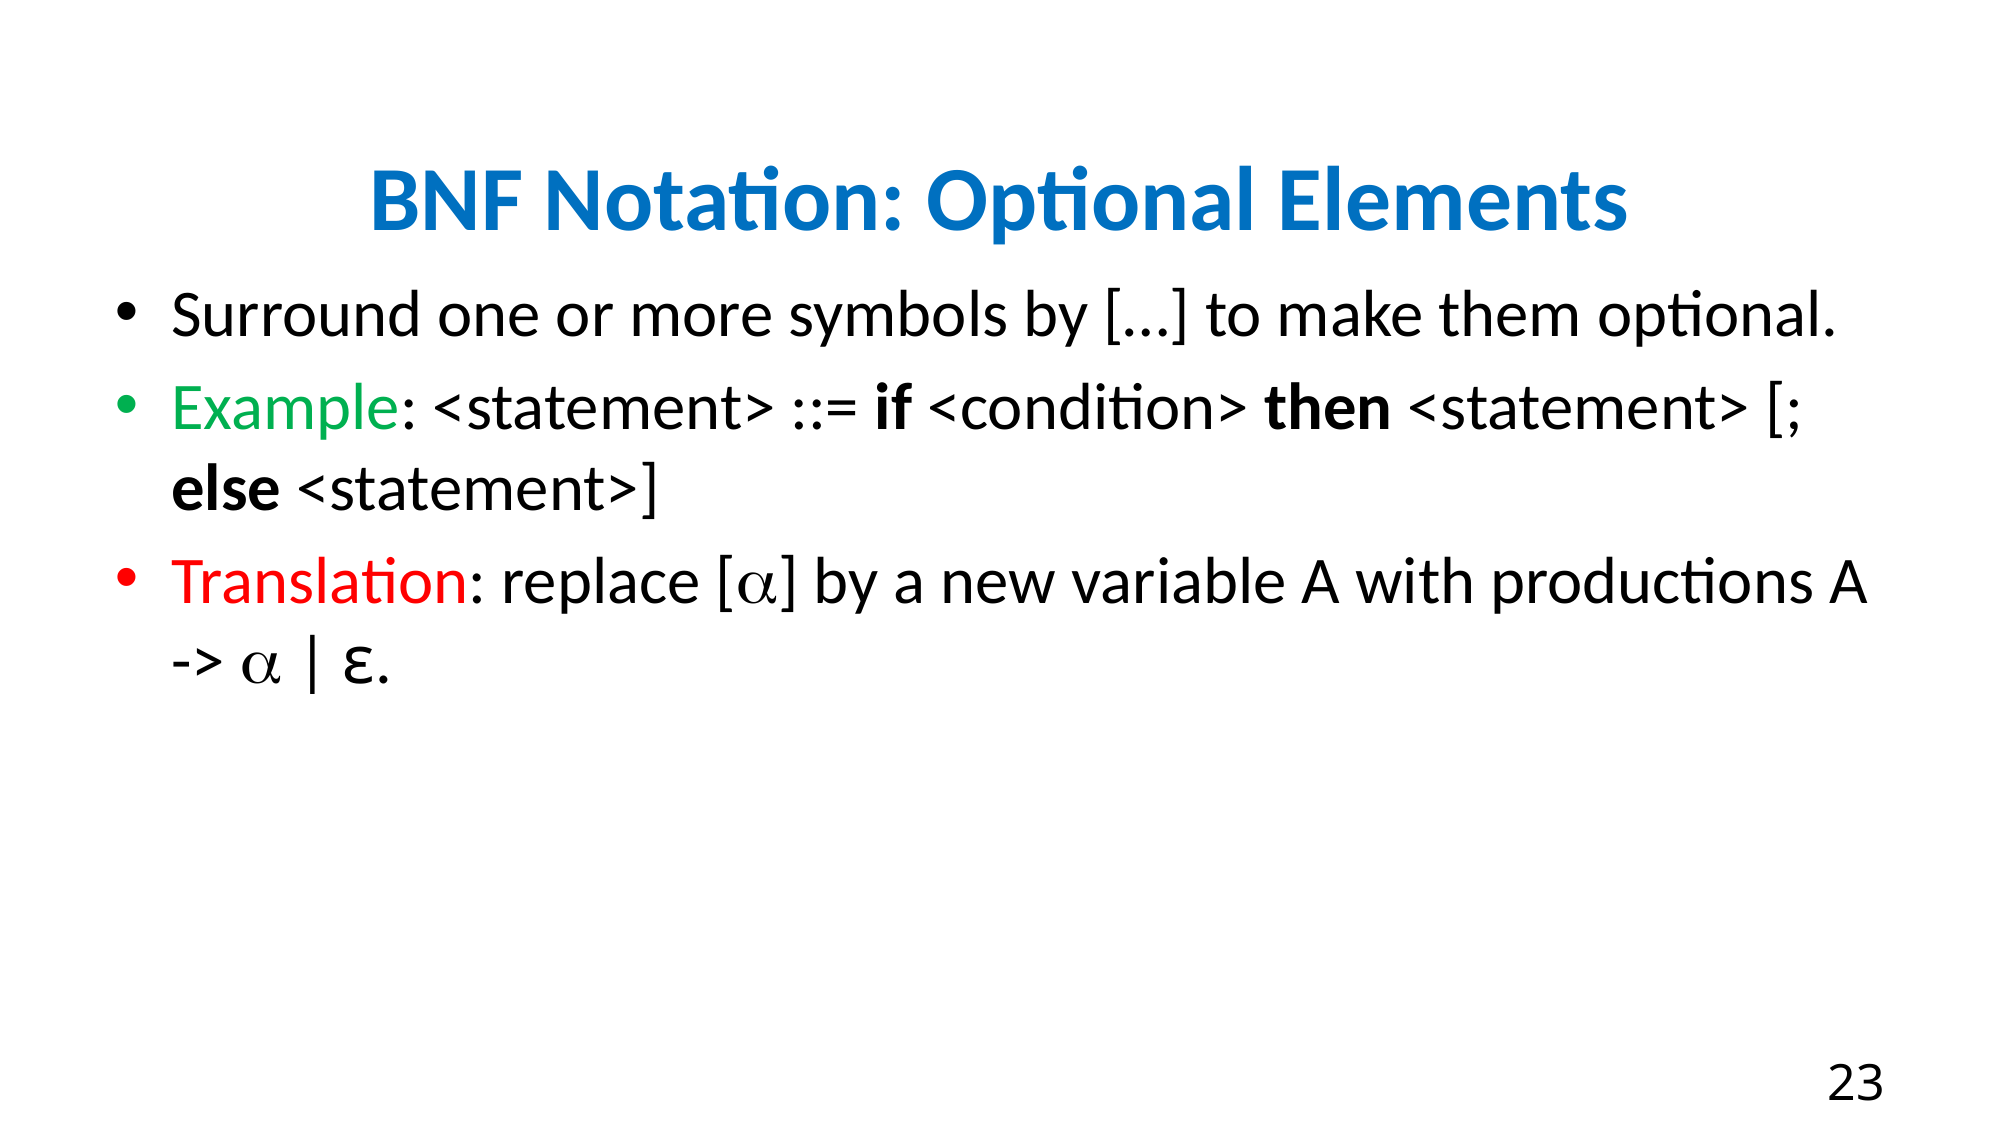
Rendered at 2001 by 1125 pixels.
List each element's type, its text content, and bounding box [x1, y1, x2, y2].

title BNF Notation: Optional Elements [249, 99, 1750, 262]
slide_number 23 [1433, 1042, 1900, 1103]
list Surround one or more symbols by […] to make them optional. Example: <statement> ::= if <condition> then <statement> [; else <statement>] Translation: replace [] by a new variable A with productions A ->  | ε. [99, 262, 1900, 1005]
